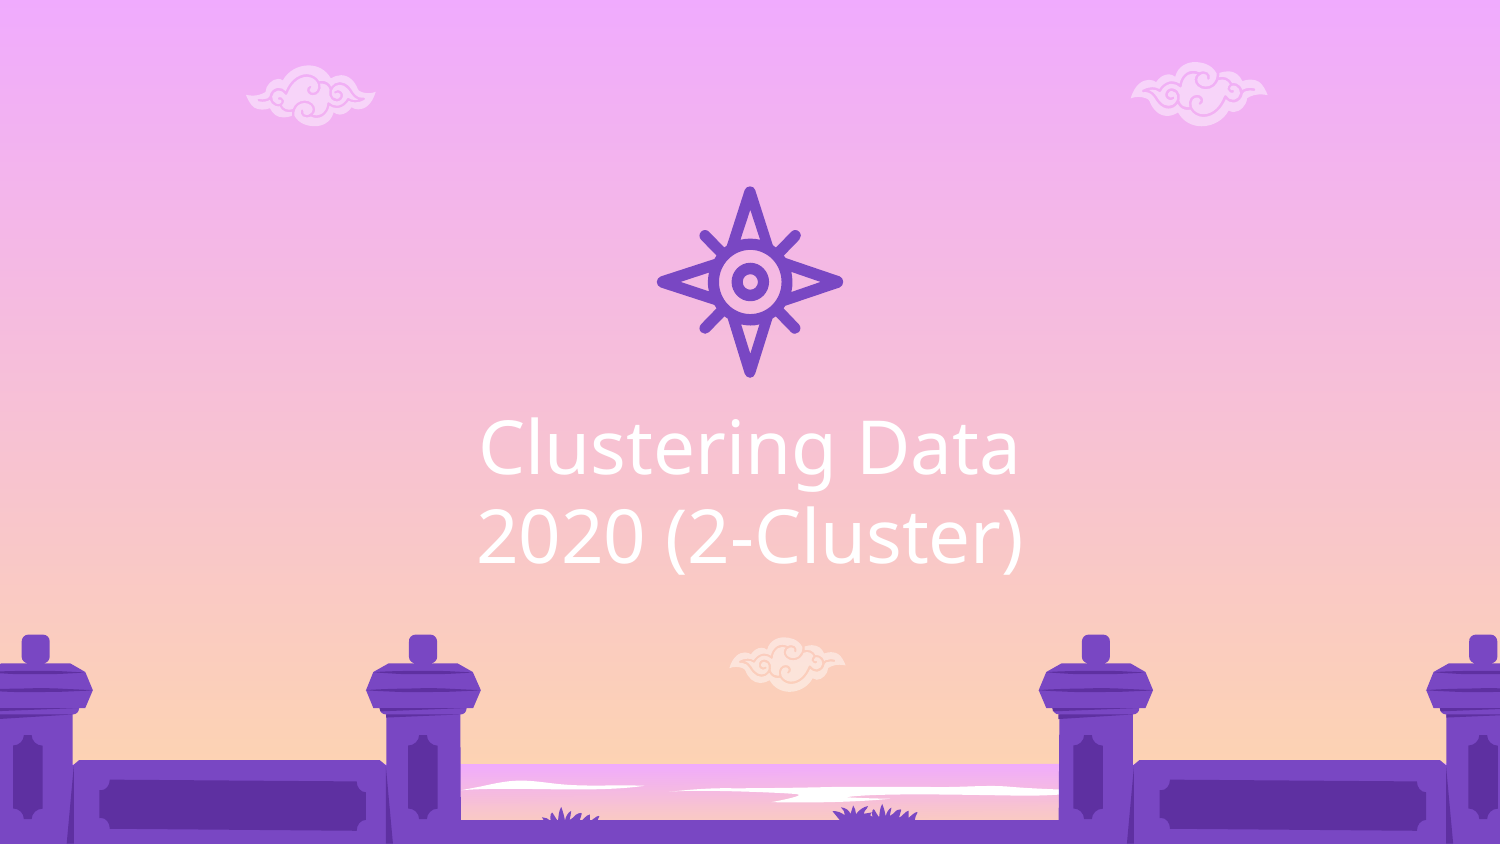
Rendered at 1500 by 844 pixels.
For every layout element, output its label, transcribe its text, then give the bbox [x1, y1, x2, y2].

text_box Clustering Data 2020 (2-Cluster) [420, 384, 1080, 505]
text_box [656, 186, 844, 379]
